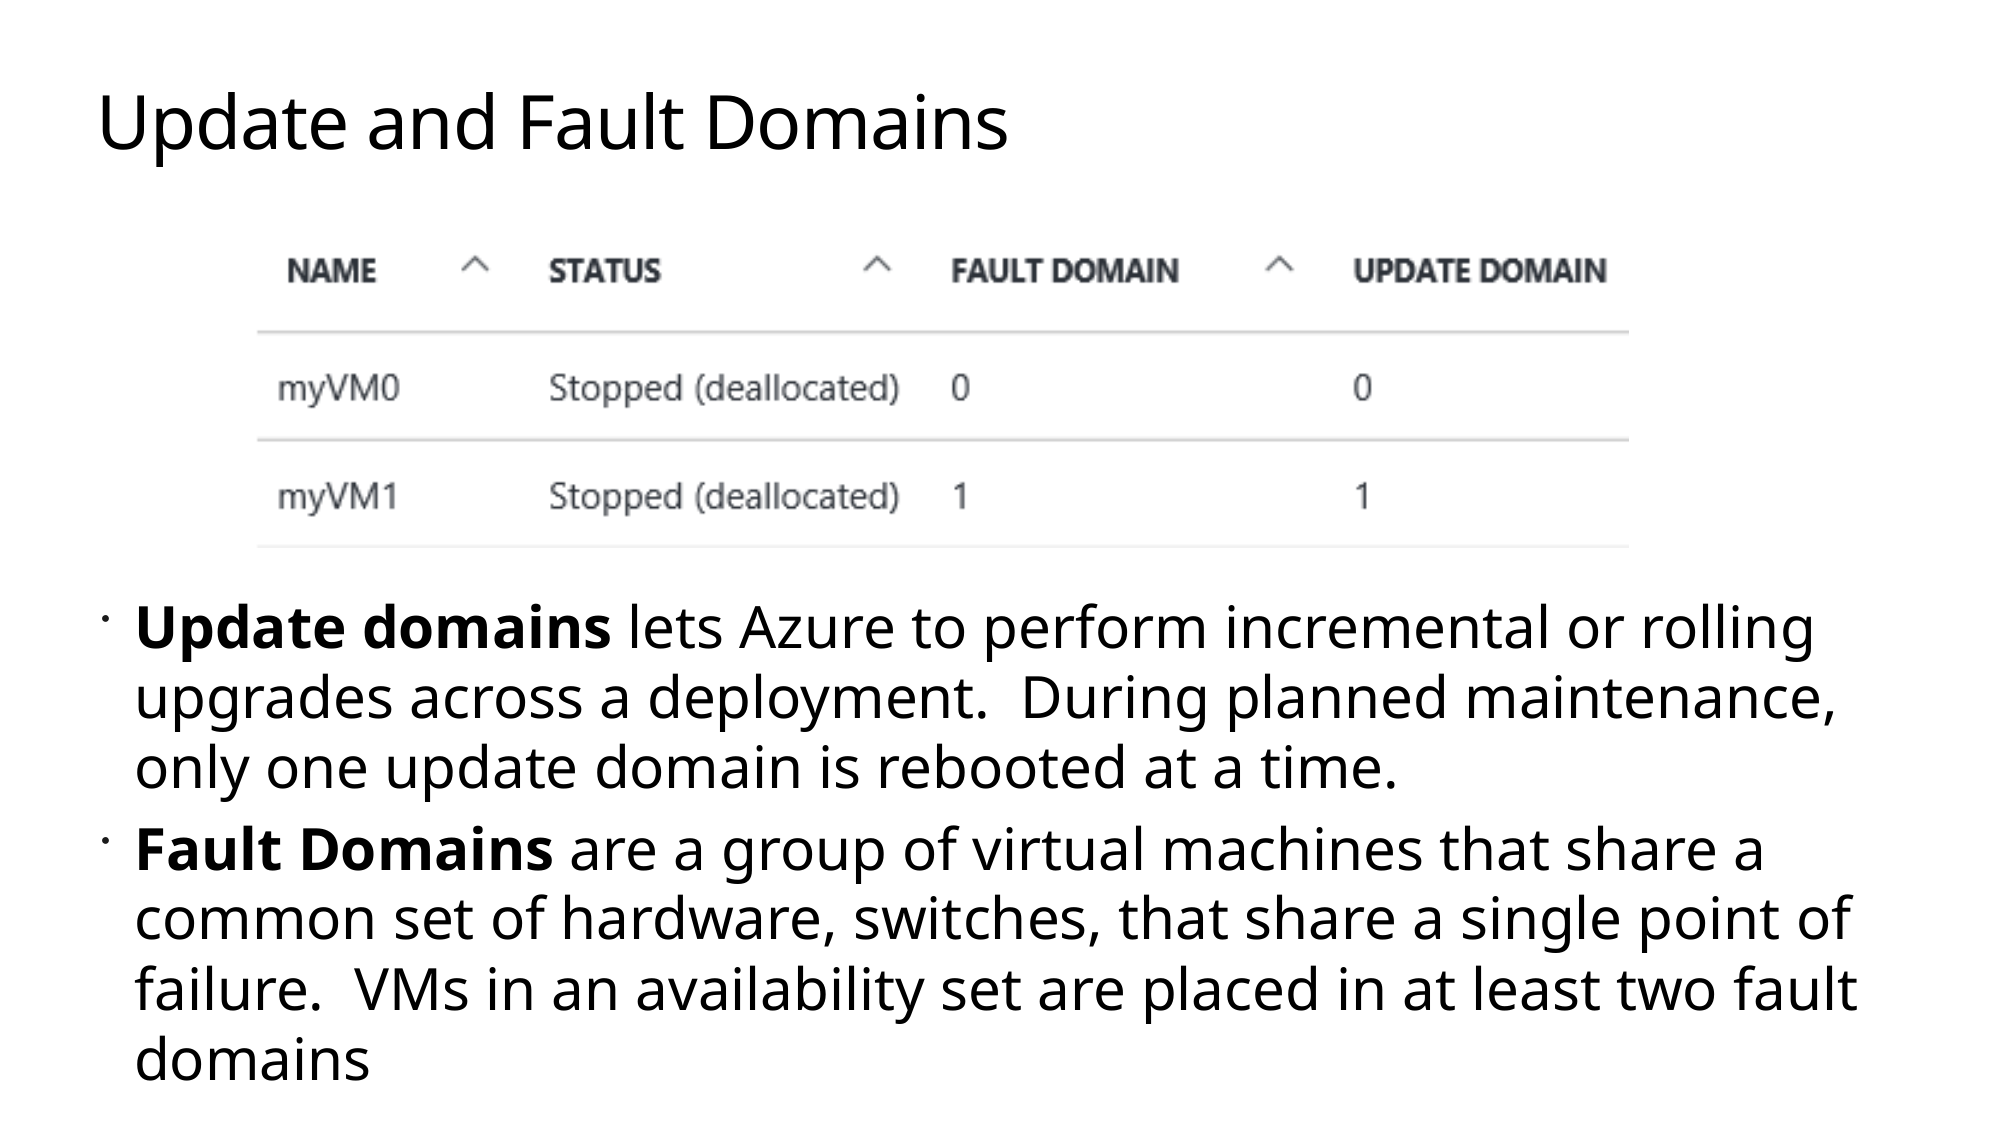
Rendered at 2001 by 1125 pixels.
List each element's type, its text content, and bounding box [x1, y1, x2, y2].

list Update domains lets Azure to perform incremental or rolling upgrades across a deployment. During planned maintenance, only one update domain is rebooted at a time. Fault Domains are a group of virtual machines that share a common set of hardware, switches, that share a single point of failure. VMs in an availability set are placed in at least two fault domains [96, 590, 1905, 1029]
picture [246, 235, 1629, 548]
title Update and Fault Domains [96, 75, 1904, 166]
